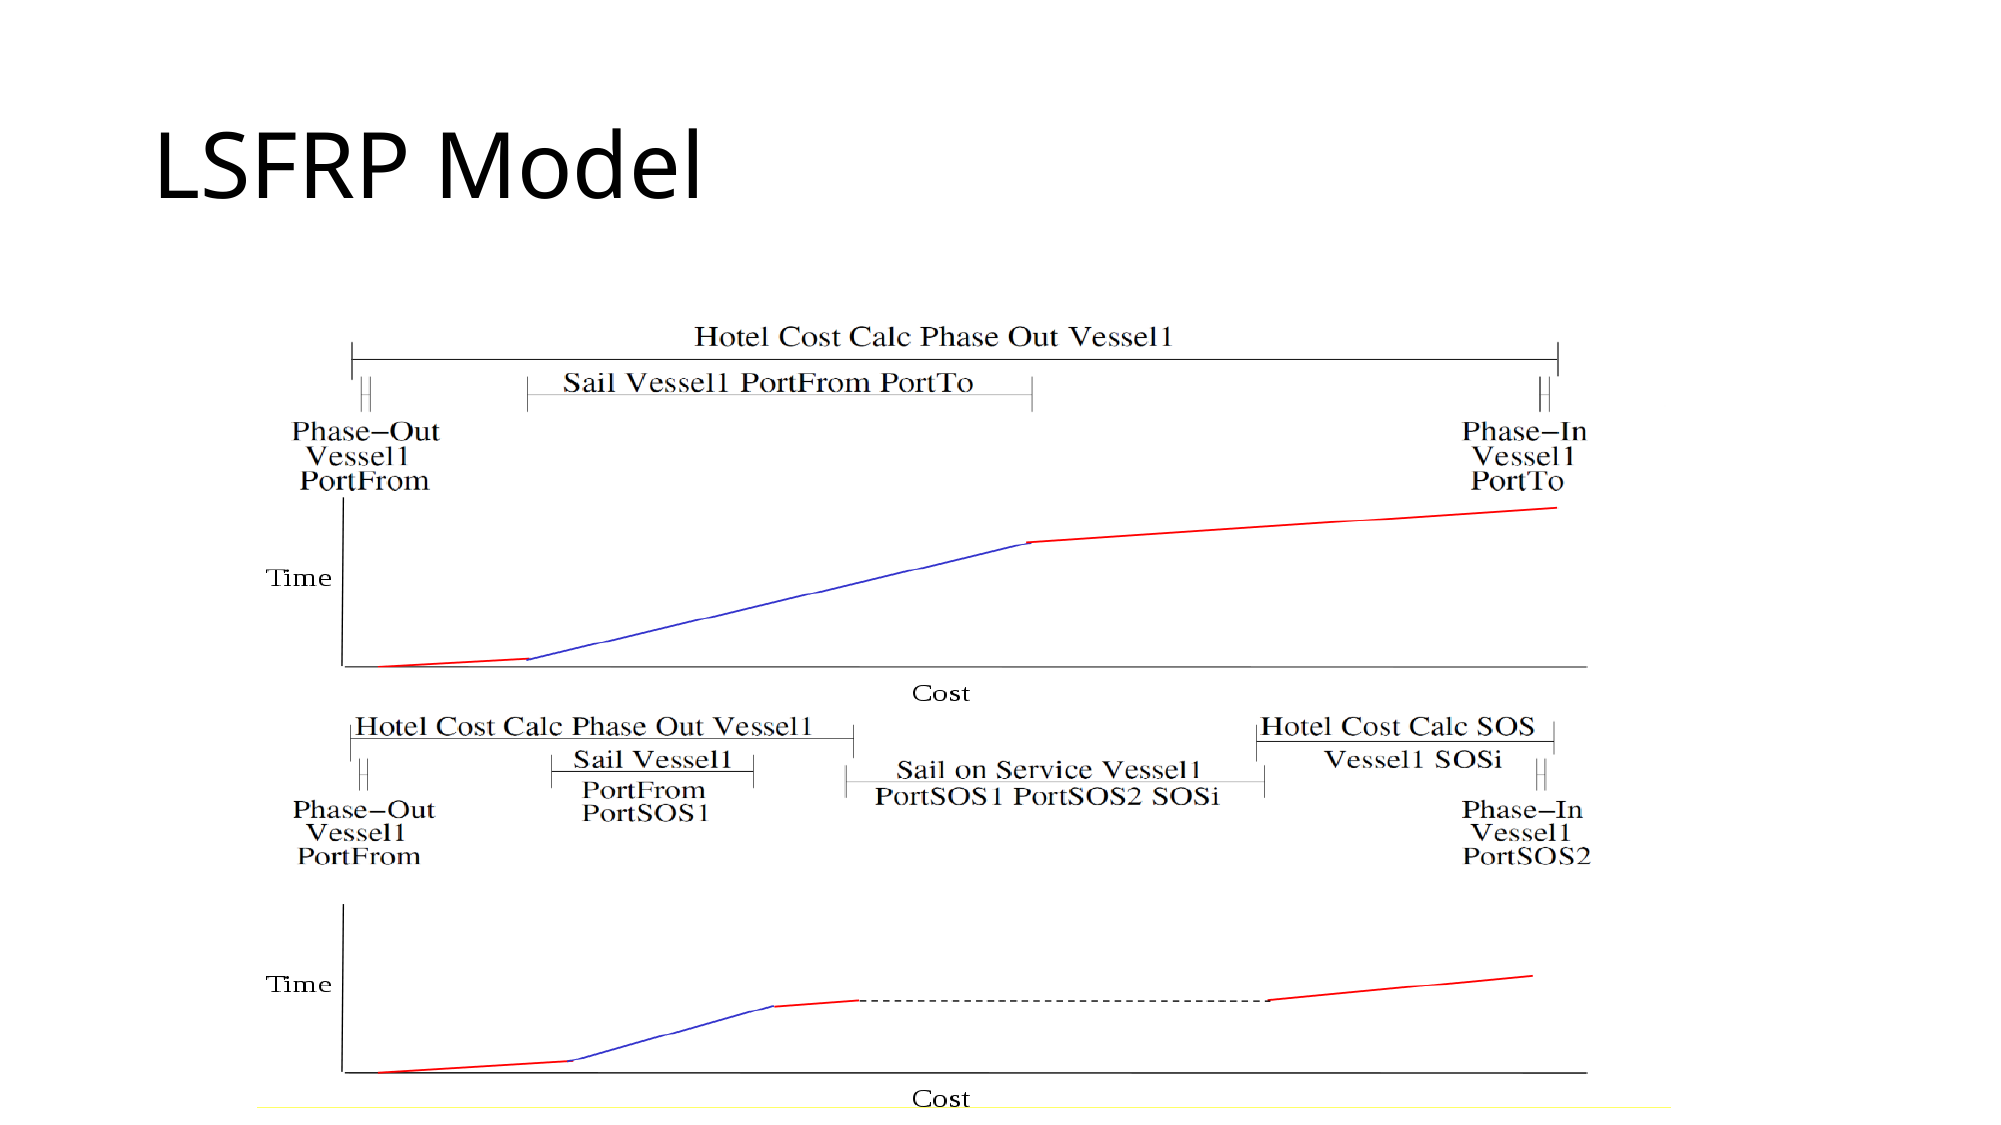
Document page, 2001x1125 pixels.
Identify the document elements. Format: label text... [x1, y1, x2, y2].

picture [257, 300, 1671, 1109]
title LSFRP Model [137, 59, 1863, 278]
